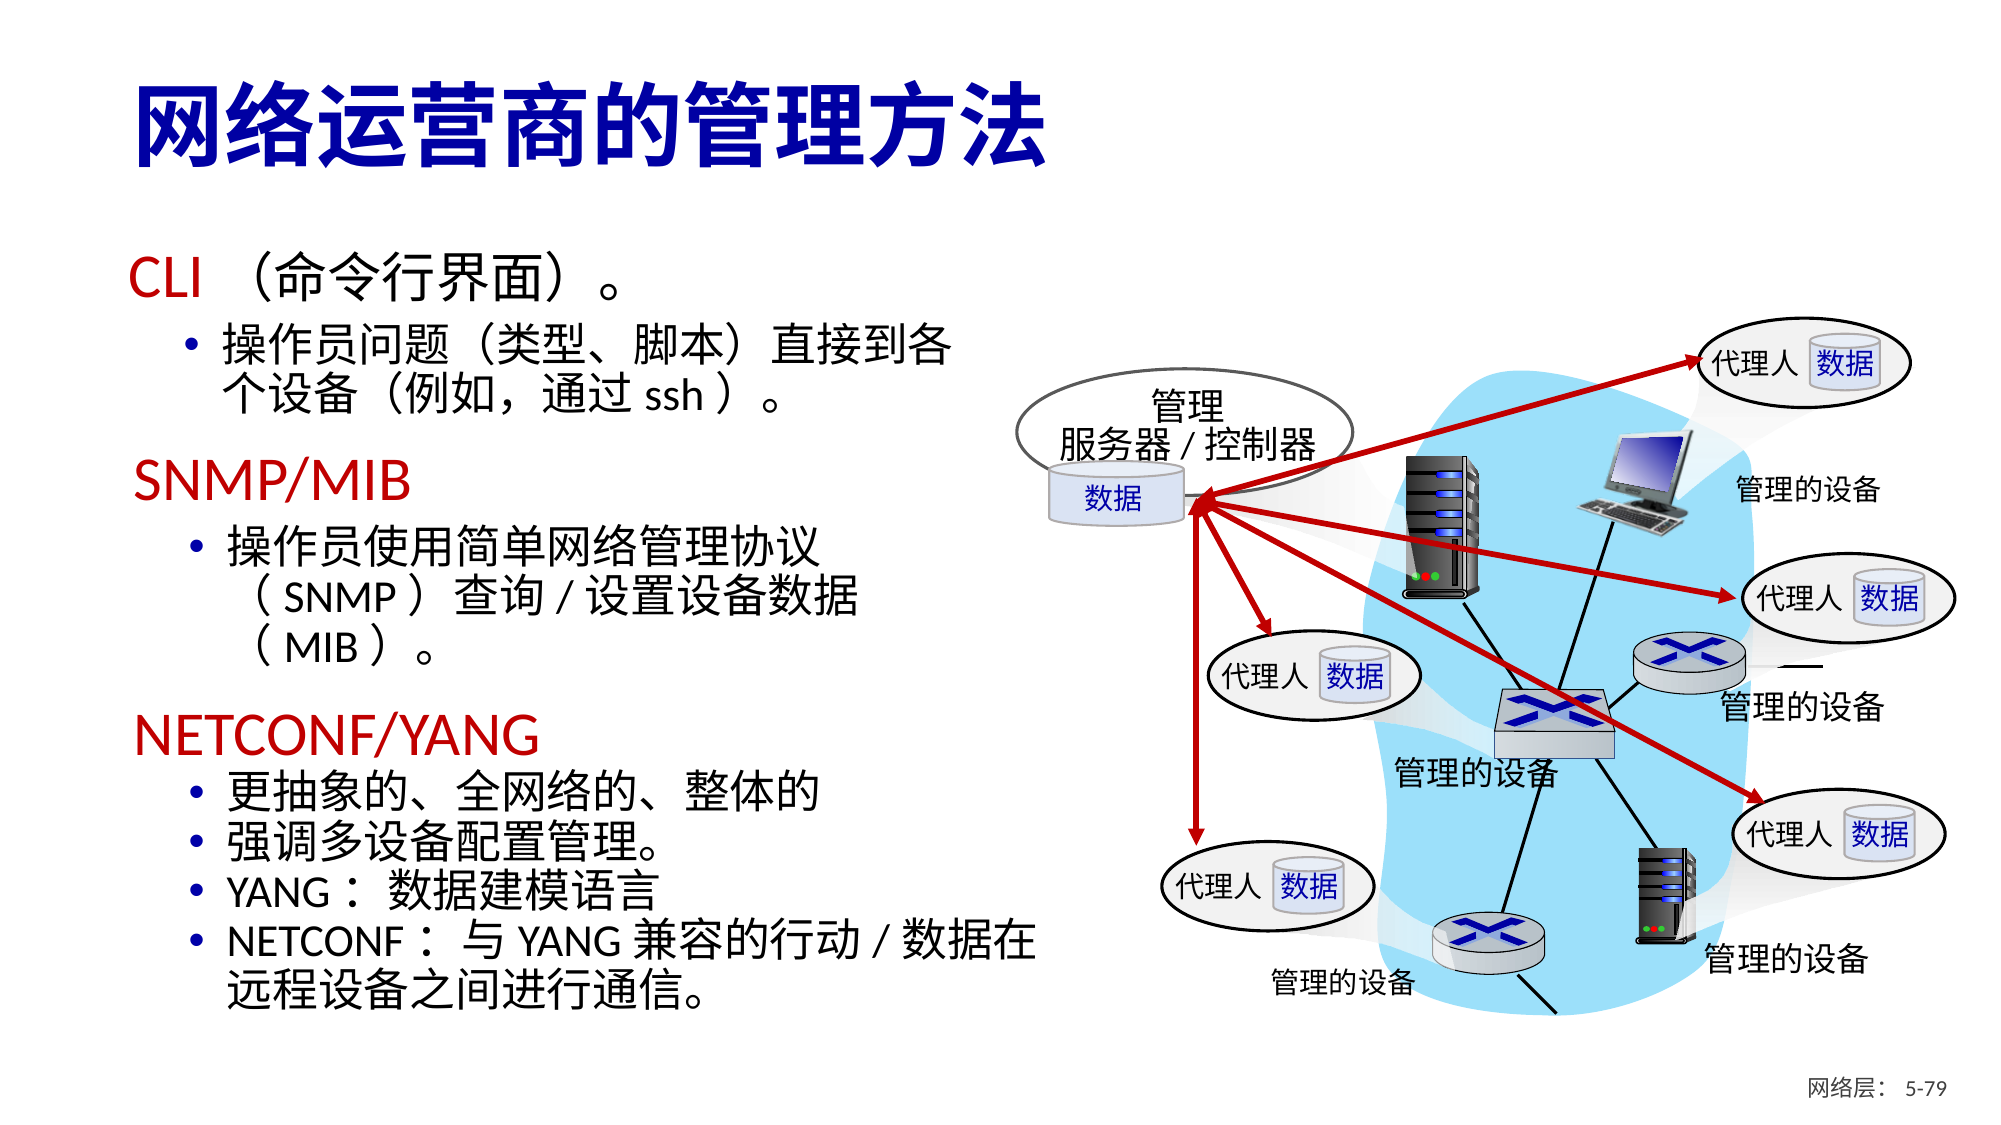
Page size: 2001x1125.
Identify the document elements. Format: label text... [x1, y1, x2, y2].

text_box CLI（命令行界面）。 操作员问题（类型、脚本）直接到各个设备（例如，通过ssh）。 [92, 236, 1005, 438]
text_box SNMP/MIB 操作员使用简单网络管理协议（SNMP）查询/设置设备数据（MIB）。 [97, 438, 991, 691]
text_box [1432, 971, 1545, 975]
title 网络运营商的管理方法 [117, 56, 1843, 203]
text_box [1517, 974, 1557, 1014]
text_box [1016, 368, 1195, 578]
text_box NETCONF/YANG 更抽象的、全网络的、整体的 强调多设备配置管理。 YANG：数据建模语言 NETCONF：与YANG兼容的行动/数据在远程设备之间进行通信。 [97, 694, 1099, 1081]
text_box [1195, 357, 1766, 846]
slide_number 网络层：5- 78 [1512, 1056, 1963, 1117]
text_box [1467, 1008, 1614, 1016]
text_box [1545, 971, 1932, 1008]
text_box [1220, 971, 1517, 1008]
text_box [1161, 318, 1955, 971]
